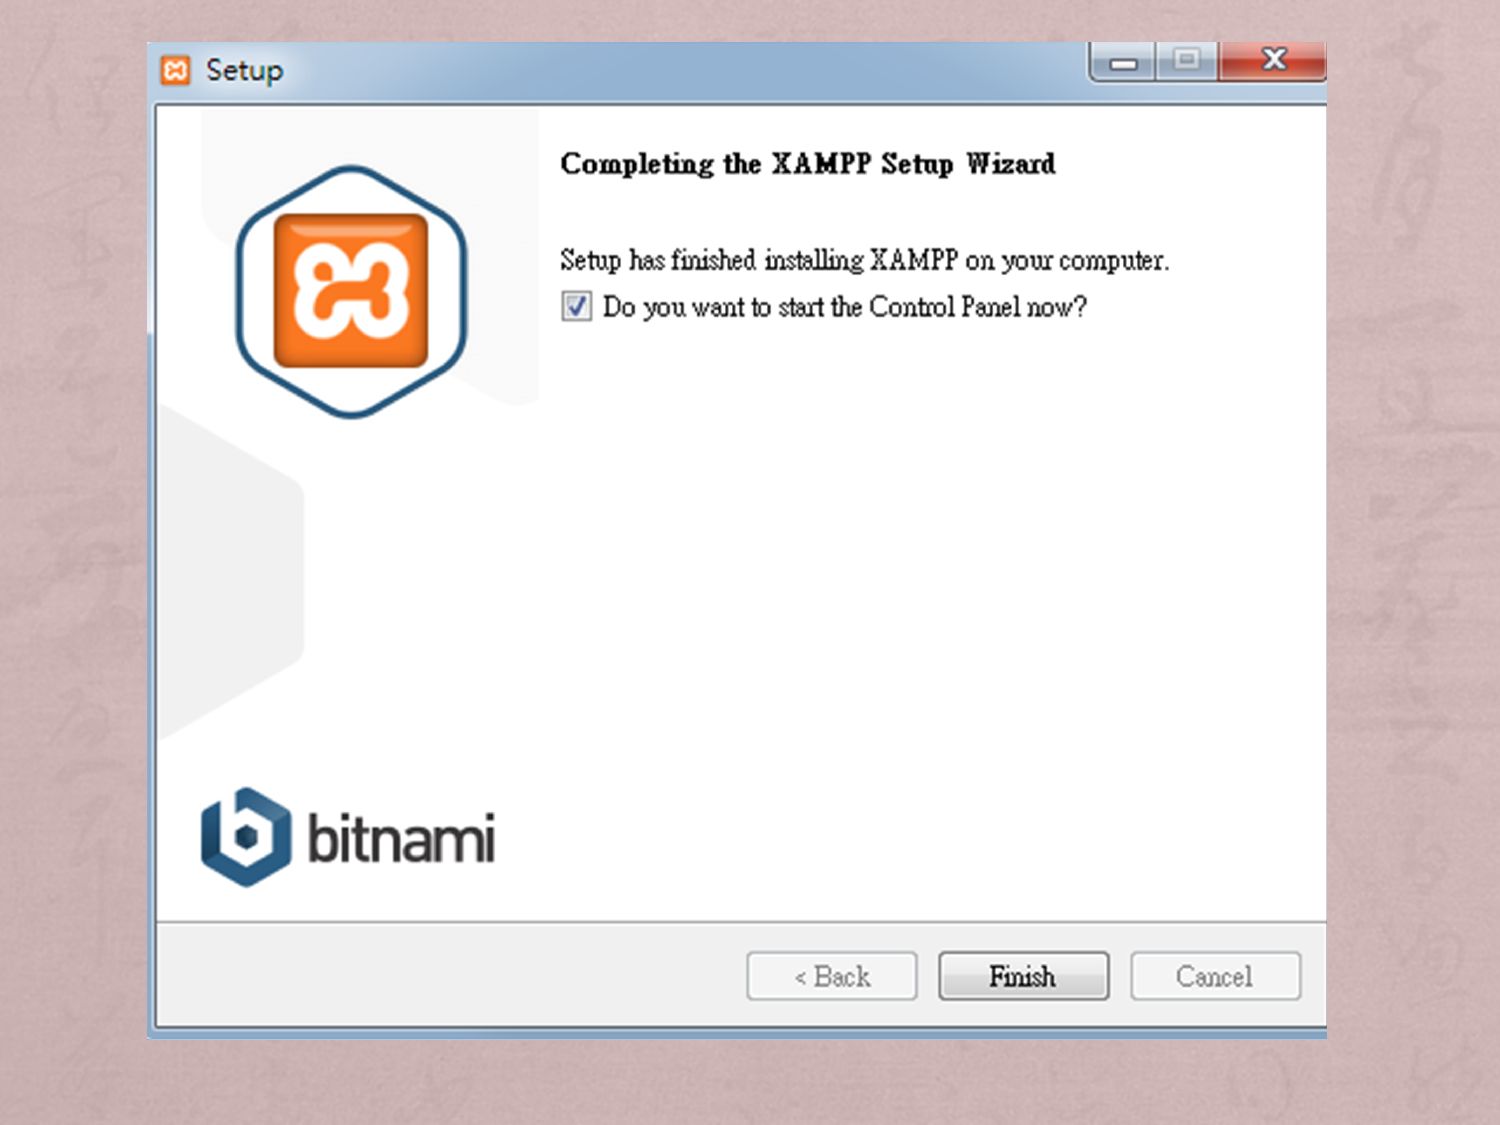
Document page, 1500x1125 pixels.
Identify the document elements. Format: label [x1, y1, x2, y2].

list [146, 42, 1328, 1040]
